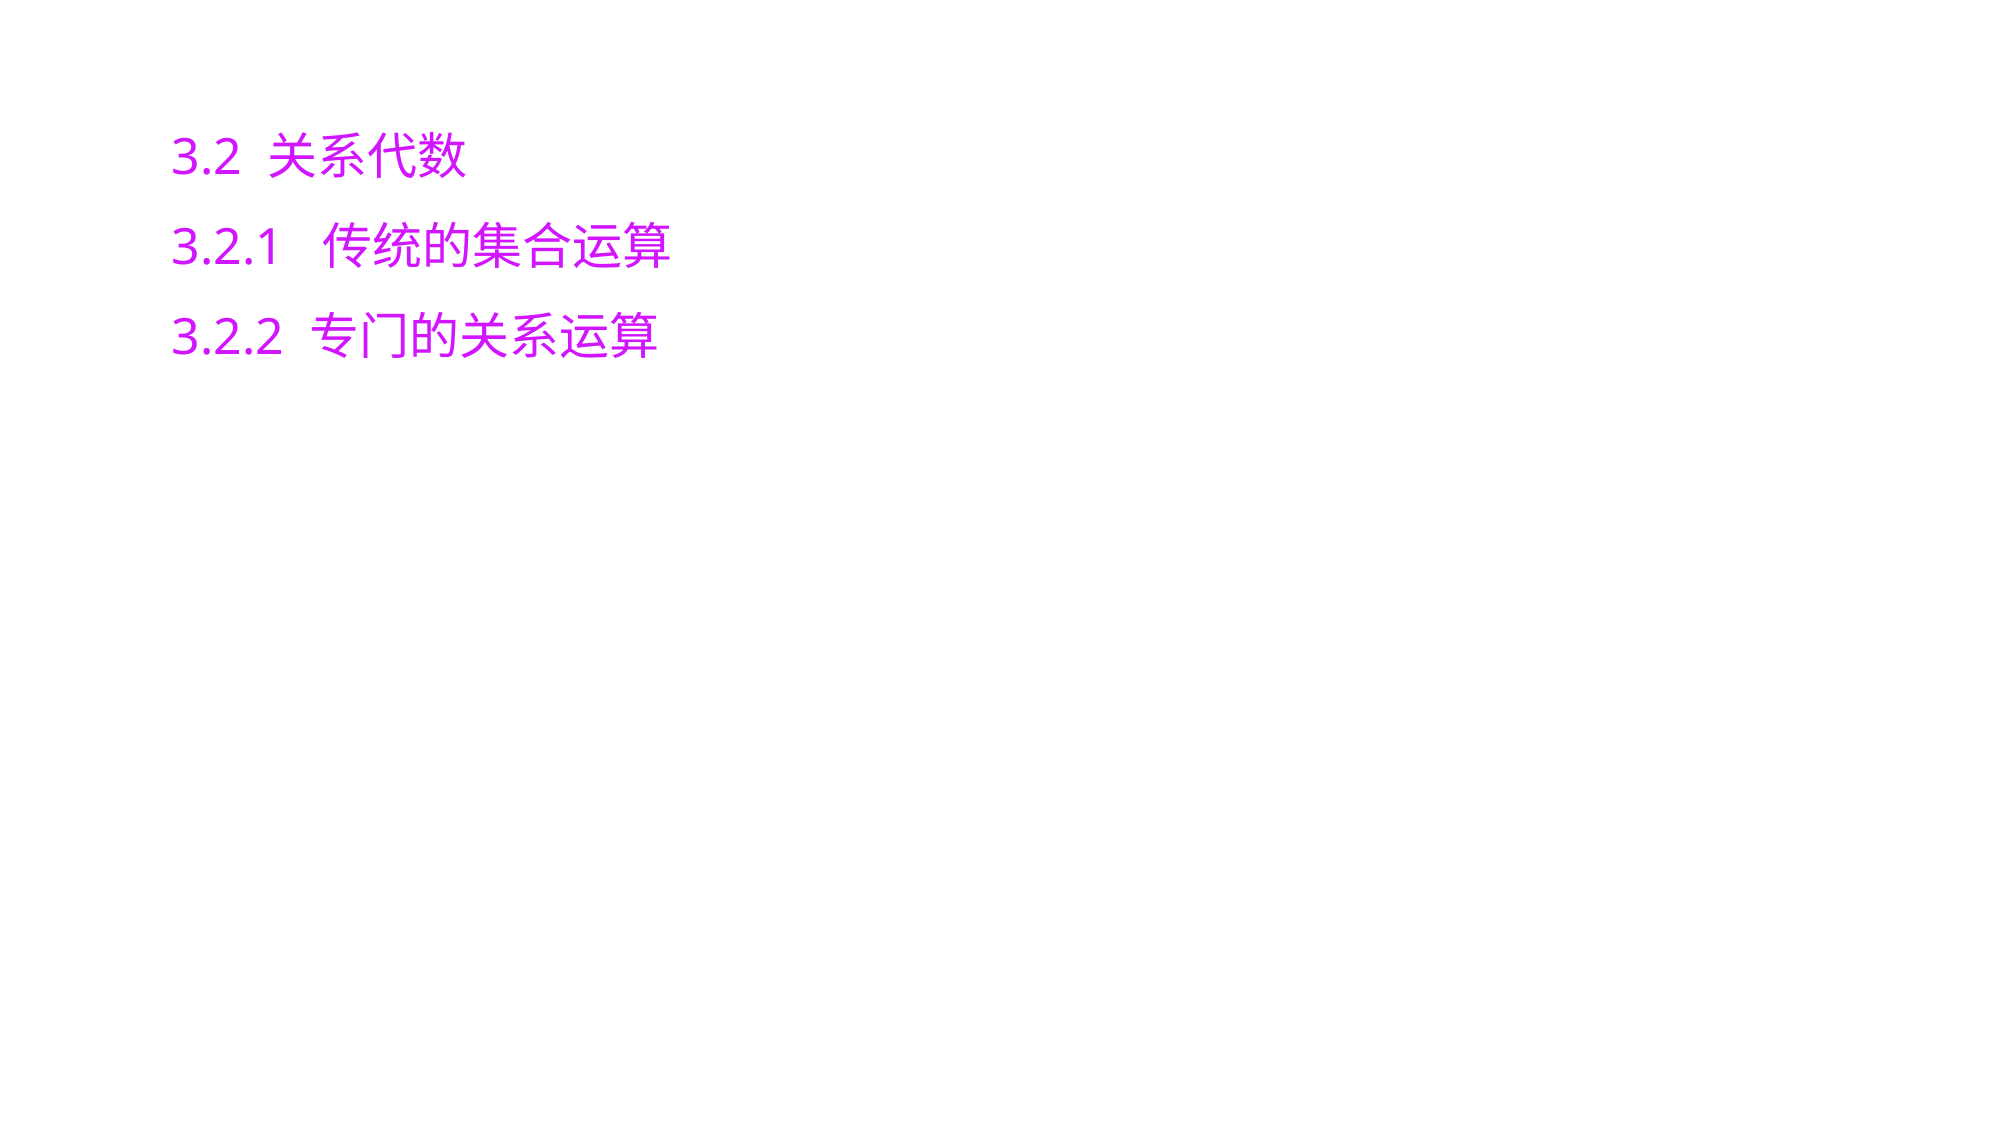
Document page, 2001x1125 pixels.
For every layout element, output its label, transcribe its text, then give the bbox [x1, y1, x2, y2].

text_box 3.2 关系代数 3.2.1 传统的集合运算 3.2.2 专门的关系运算 [157, 86, 1846, 372]
